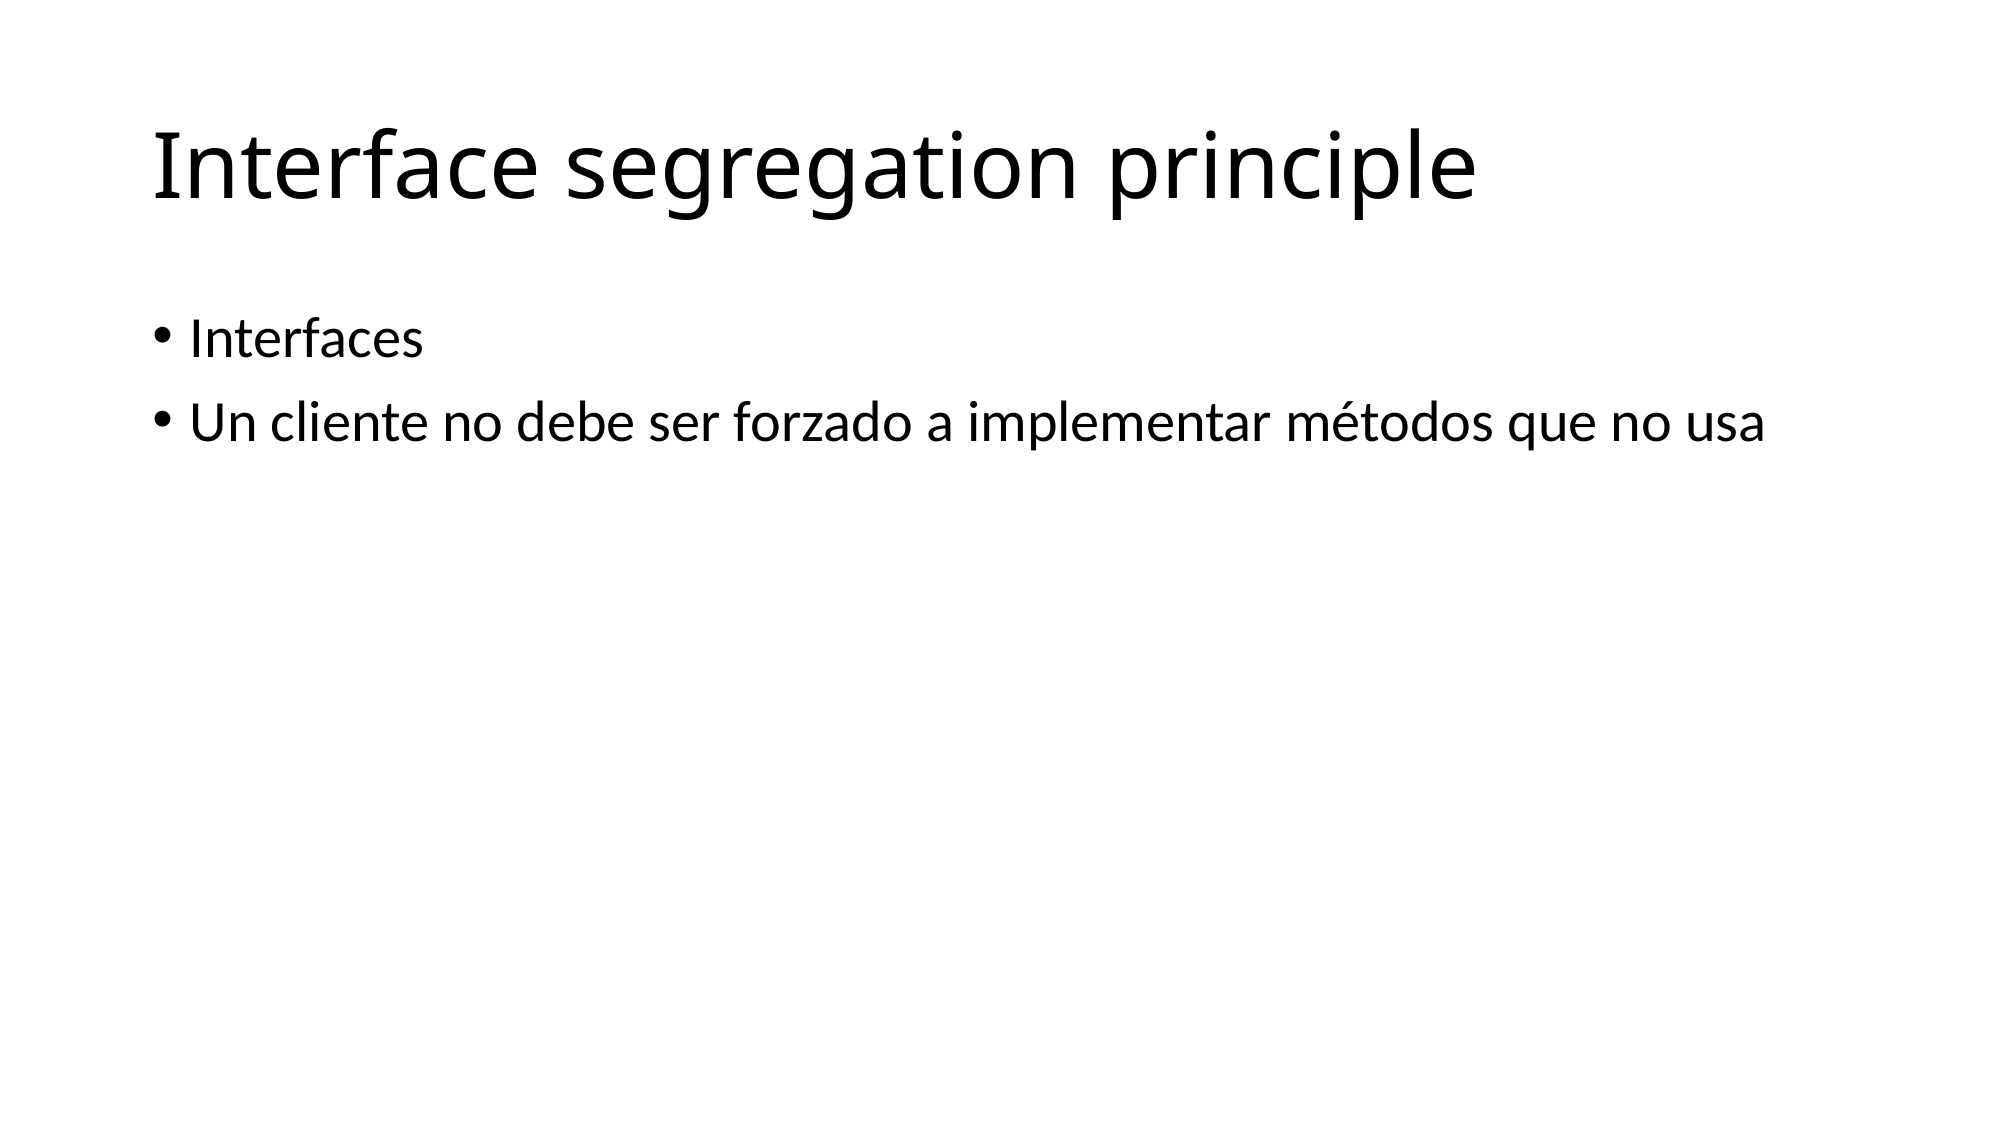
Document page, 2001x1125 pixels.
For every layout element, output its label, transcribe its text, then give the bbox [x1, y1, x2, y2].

list Interfaces Un cliente no debe ser forzado a implementar métodos que no usa [137, 299, 1863, 1014]
title Interface segregation principle [137, 59, 1863, 278]
